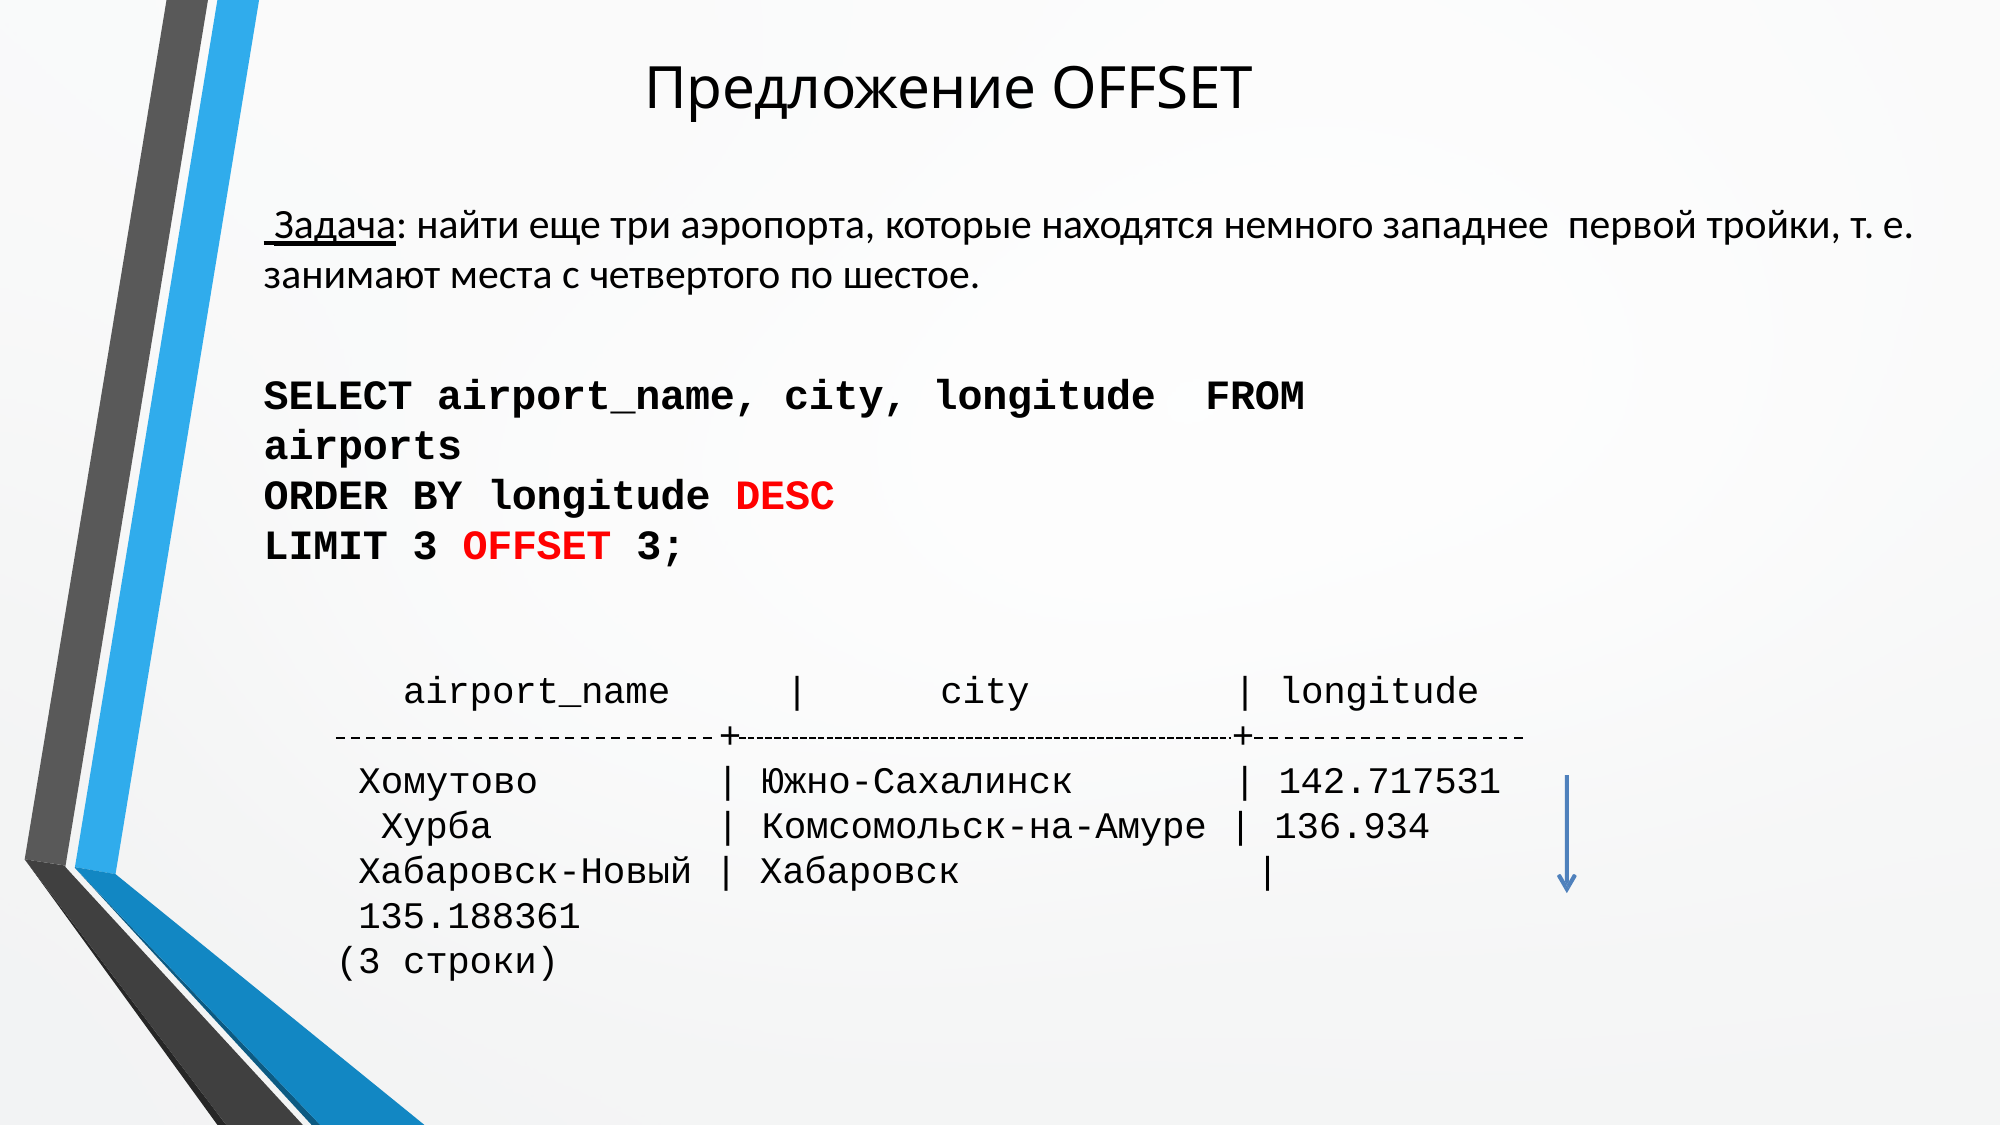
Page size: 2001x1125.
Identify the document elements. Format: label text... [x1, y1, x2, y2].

text_box + [1229, 709, 1547, 757]
text_box | Южно-Сахалинск | 142.717531 | Комсомольск-на-Амуре | 136.934 [714, 754, 1503, 844]
text_box Задача: найти еще три аэропорта, которые находятся немного западнее первой тройки, т. е. занимают места с четвертого по шестое. SELECT airport_name, city, longitude FROM airports ORDER BY longitude DESC LIMIT 3 OFFSET 3; [261, 194, 2000, 569]
text_box [1557, 775, 1577, 894]
text_box Хабаровск-Новый | Хабаровск | 135.188361 (3 строки) [333, 844, 1503, 982]
text_box Хомутово Хурба [356, 754, 540, 844]
text_box city | longitude [1253, 664, 1480, 709]
title Предложение OFFSET [392, 0, 1503, 180]
text_box airport_name | + [333, 664, 1253, 757]
